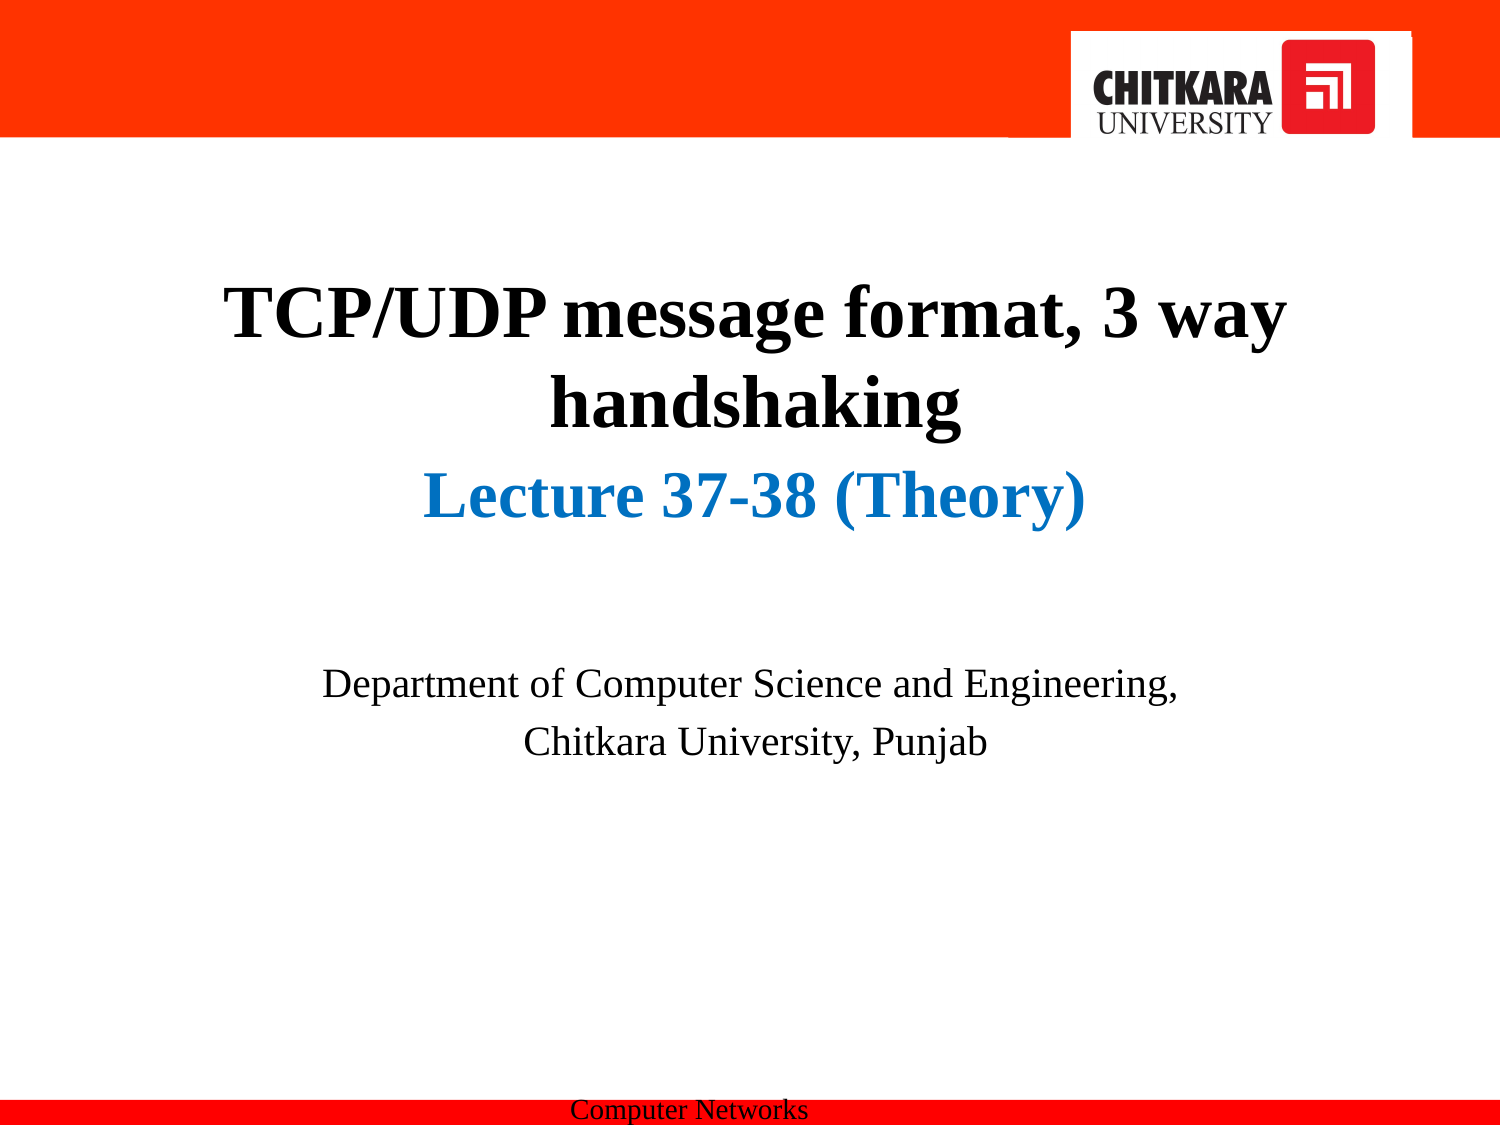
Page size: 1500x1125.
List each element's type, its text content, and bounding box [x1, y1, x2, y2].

text_box TCP/UDP message format, 3 way handshaking Lecture 37-38 (Theory) Department of Computer Science and Engineering, Chitkara University, Punjab [5, 137, 1500, 1055]
picture [1074, 37, 1390, 137]
footer Computer Networks [0, 1095, 1380, 1125]
